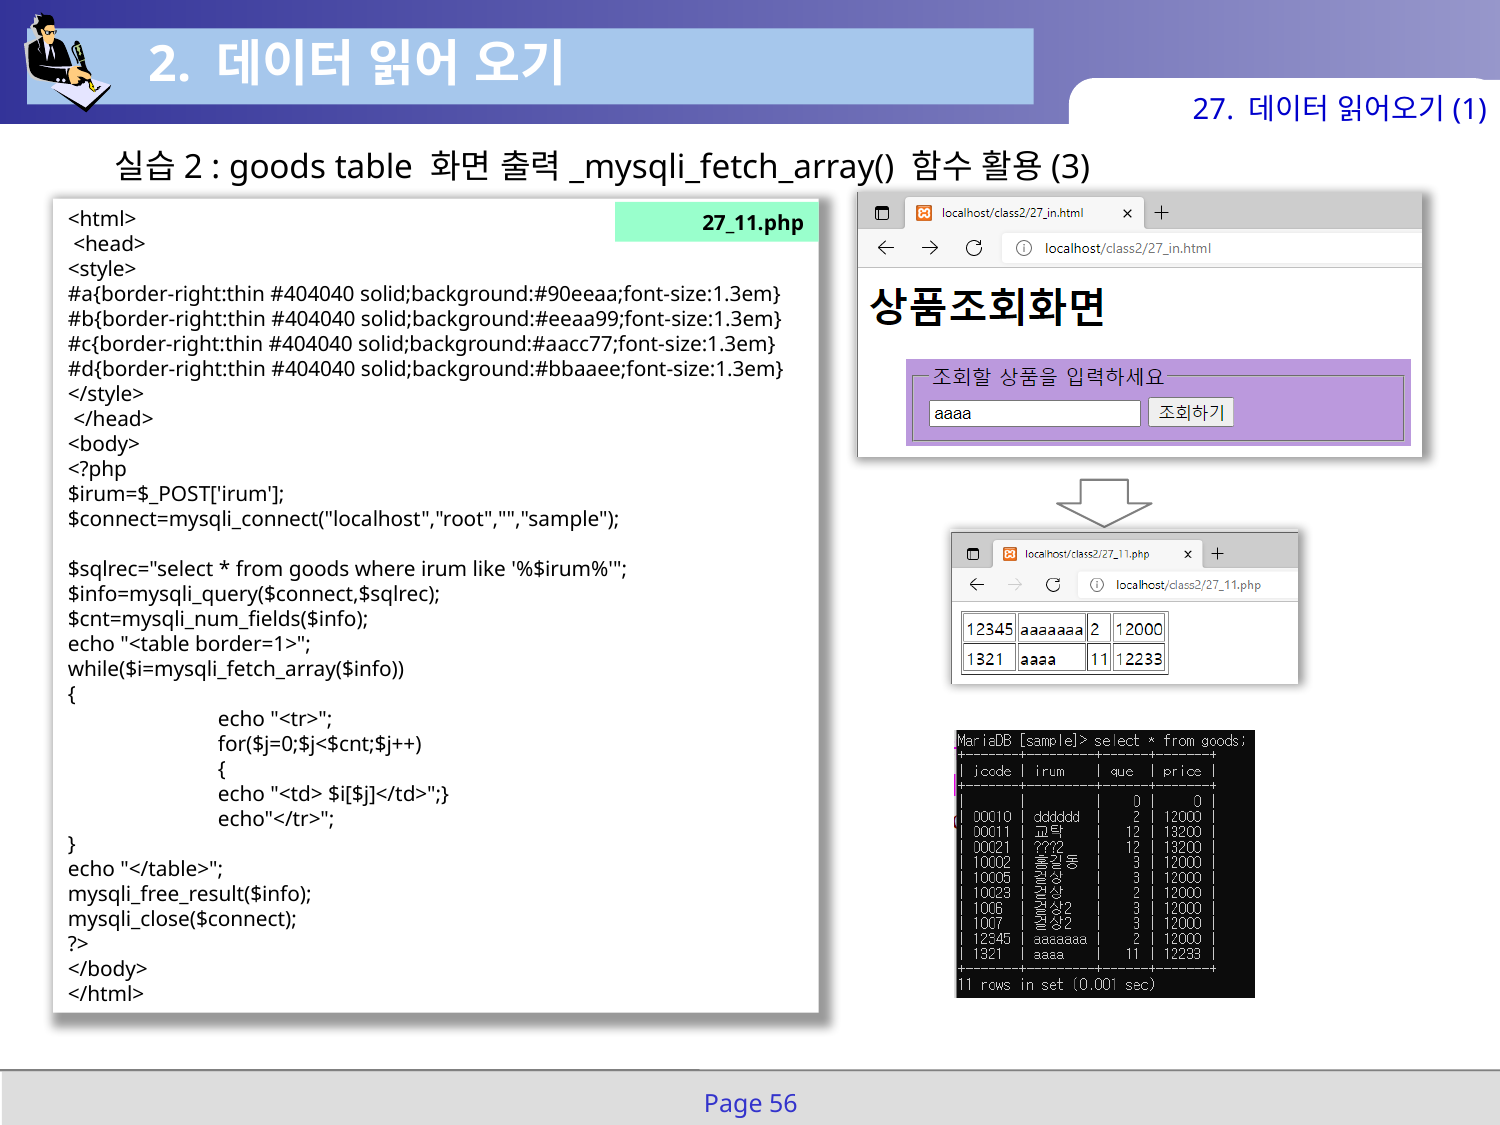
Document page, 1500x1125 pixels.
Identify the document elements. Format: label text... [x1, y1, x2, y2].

slide_number Page 56 [682, 1079, 819, 1124]
text_box 27_11.php [615, 201, 819, 242]
text_box 2. 데이터 읽어 오기 [133, 24, 880, 100]
picture [855, 192, 1423, 457]
text_box 실습2 : goods table 화면 출력_mysqli_fetch_array() 함수 활용(3) [99, 138, 1106, 193]
text_box [1057, 479, 1152, 522]
picture [950, 529, 1299, 685]
picture [954, 730, 1255, 998]
text_box 27. 데이터 읽어오기(1) [1068, 84, 1493, 131]
text_box <html> <head> <style> #a{border-right:thin #404040 solid;background:#90eeaa;font-size:1.3em} #b{border-right:thin #404040 solid;background:#eeaa99;font-size:1.3em} #c{border-right:thin #404040 solid;background:#aacc77;font-size:1.3em} #d{border-right:thin #404040 solid;background:#bbaaee;font-size:1.3em} </style> </head> <body> <?php $irum=$_POST['irum']; $connect=mysqli_connect("localhost","root","","sample"); $sqlrec="select * from goods where irum like '%$irum%'"; $info=mysqli_query($connect,$sqlrec); $cnt=mysqli_num_fields($info); echo "<table border=1>"; while($i=mysqli_fetch_array($info)) { echo "<tr>"; for($j=0;$j<$cnt;$j++) { echo "<td> $i[$j]</td>";} echo"</tr>"; } echo "</table>"; mysqli_free_result($info); mysqli_close($connect); ?> </body> </html> [53, 198, 819, 1013]
